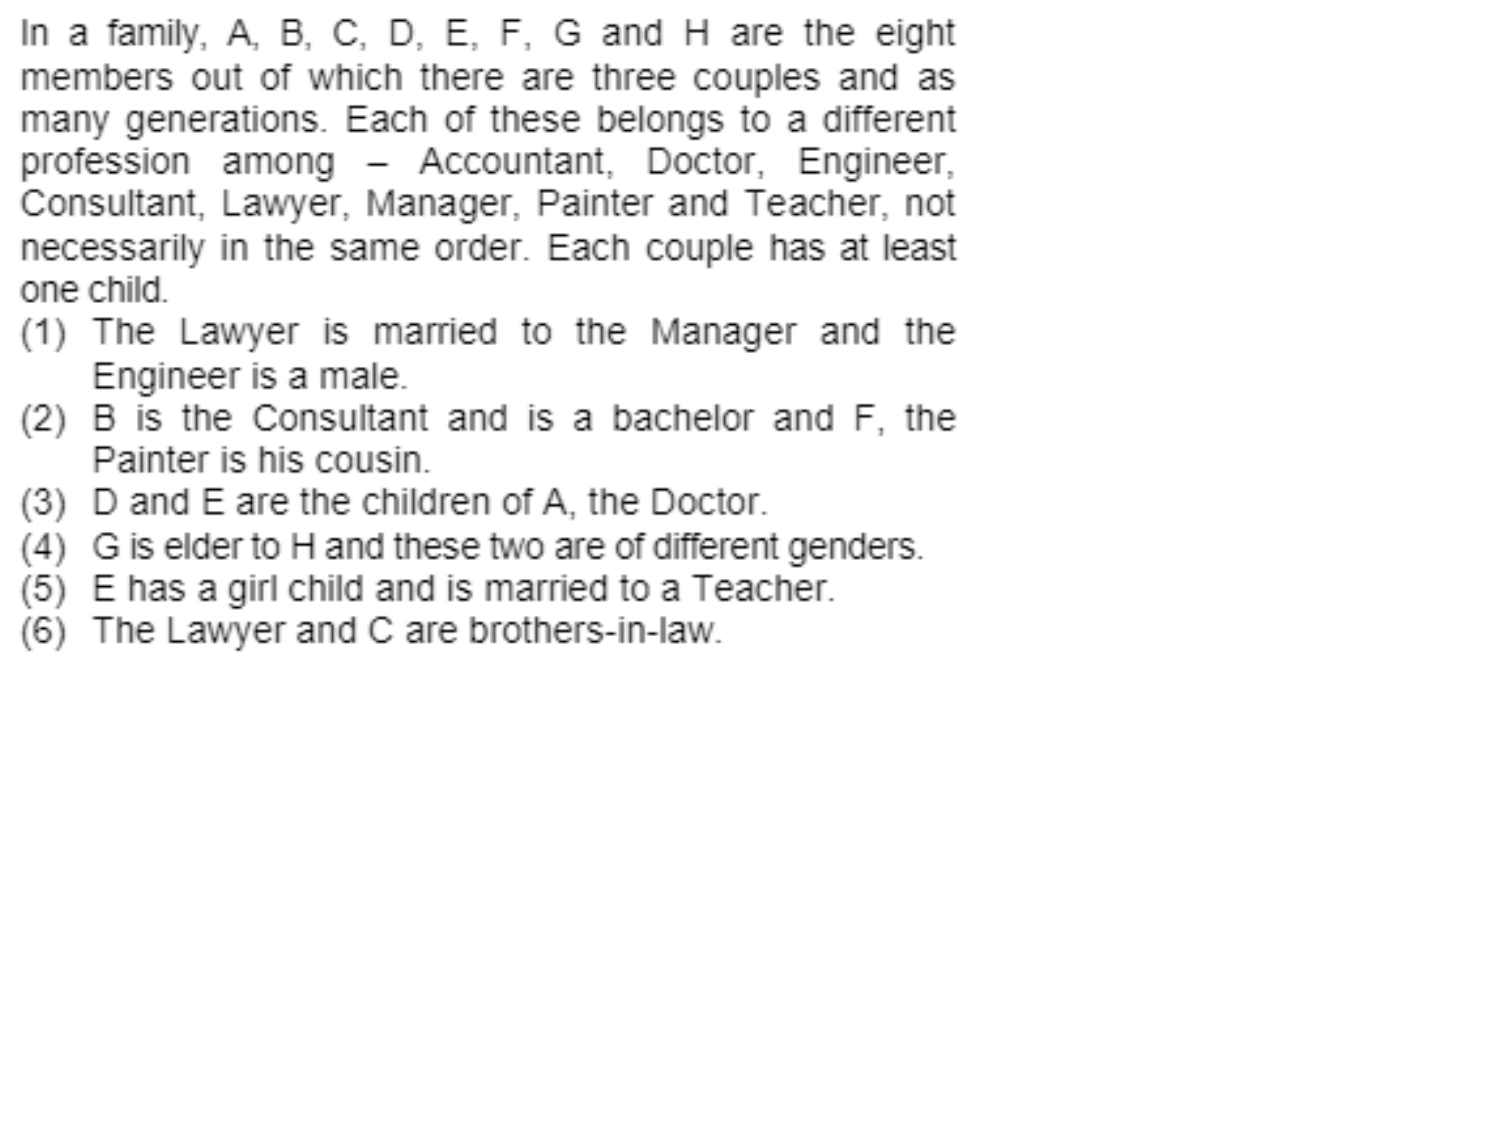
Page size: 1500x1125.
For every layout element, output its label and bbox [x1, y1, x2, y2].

list [0, 0, 976, 683]
